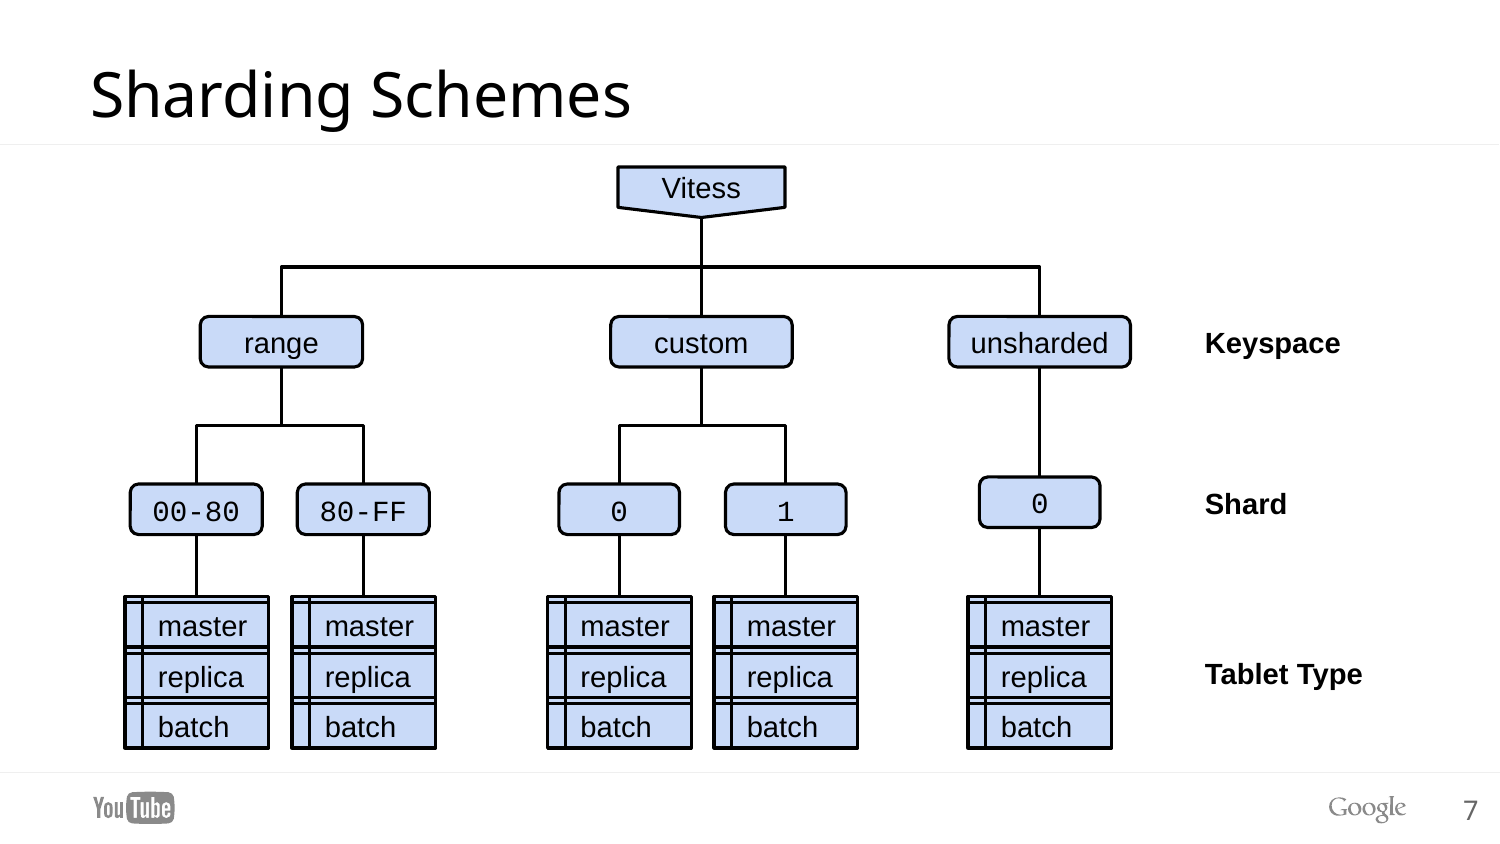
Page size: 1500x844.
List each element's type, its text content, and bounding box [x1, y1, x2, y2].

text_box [291, 596, 436, 749]
text_box Tablet Type [1189, 640, 1404, 705]
text_box 1 [725, 483, 847, 535]
title Sharding Schemes [75, 33, 1425, 145]
text_box 00-80 [130, 483, 263, 535]
text_box 80-FF [297, 483, 430, 535]
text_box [820, 97, 921, 437]
text_box Vitess [617, 166, 785, 218]
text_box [441, 56, 542, 478]
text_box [713, 596, 858, 749]
text_box custom [610, 316, 793, 368]
text_box 0 [558, 483, 680, 535]
text_box 0 [979, 476, 1101, 528]
text_box range [200, 316, 363, 368]
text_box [684, 383, 803, 468]
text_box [601, 384, 681, 467]
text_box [124, 596, 269, 749]
text_box Shard [1189, 470, 1353, 535]
text_box unsharded [948, 316, 1131, 368]
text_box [967, 596, 1112, 749]
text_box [180, 382, 264, 469]
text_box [547, 596, 692, 749]
slide_number ‹#› [1403, 779, 1494, 844]
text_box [263, 384, 382, 467]
text_box Keyspace [1189, 309, 1379, 374]
